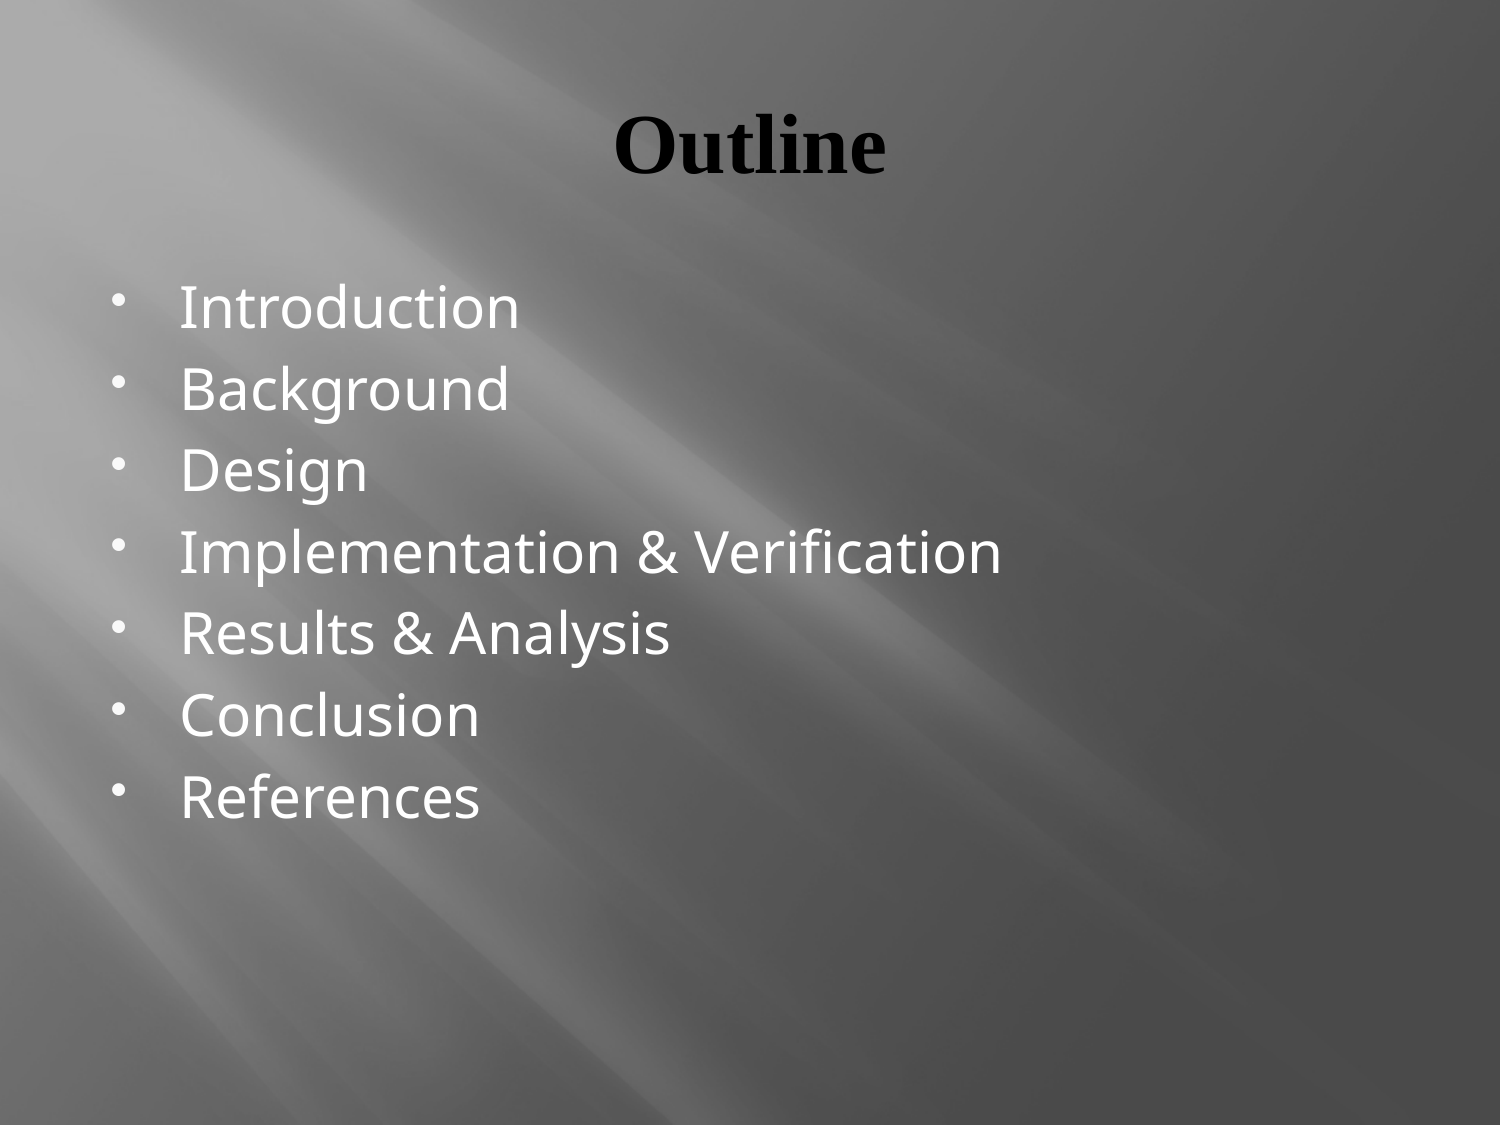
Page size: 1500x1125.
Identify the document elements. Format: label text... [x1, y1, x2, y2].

title Outline [75, 45, 1425, 233]
list Introduction Background Design Implementation & Verification Results & Analysis Conclusion References [75, 262, 1425, 1035]
